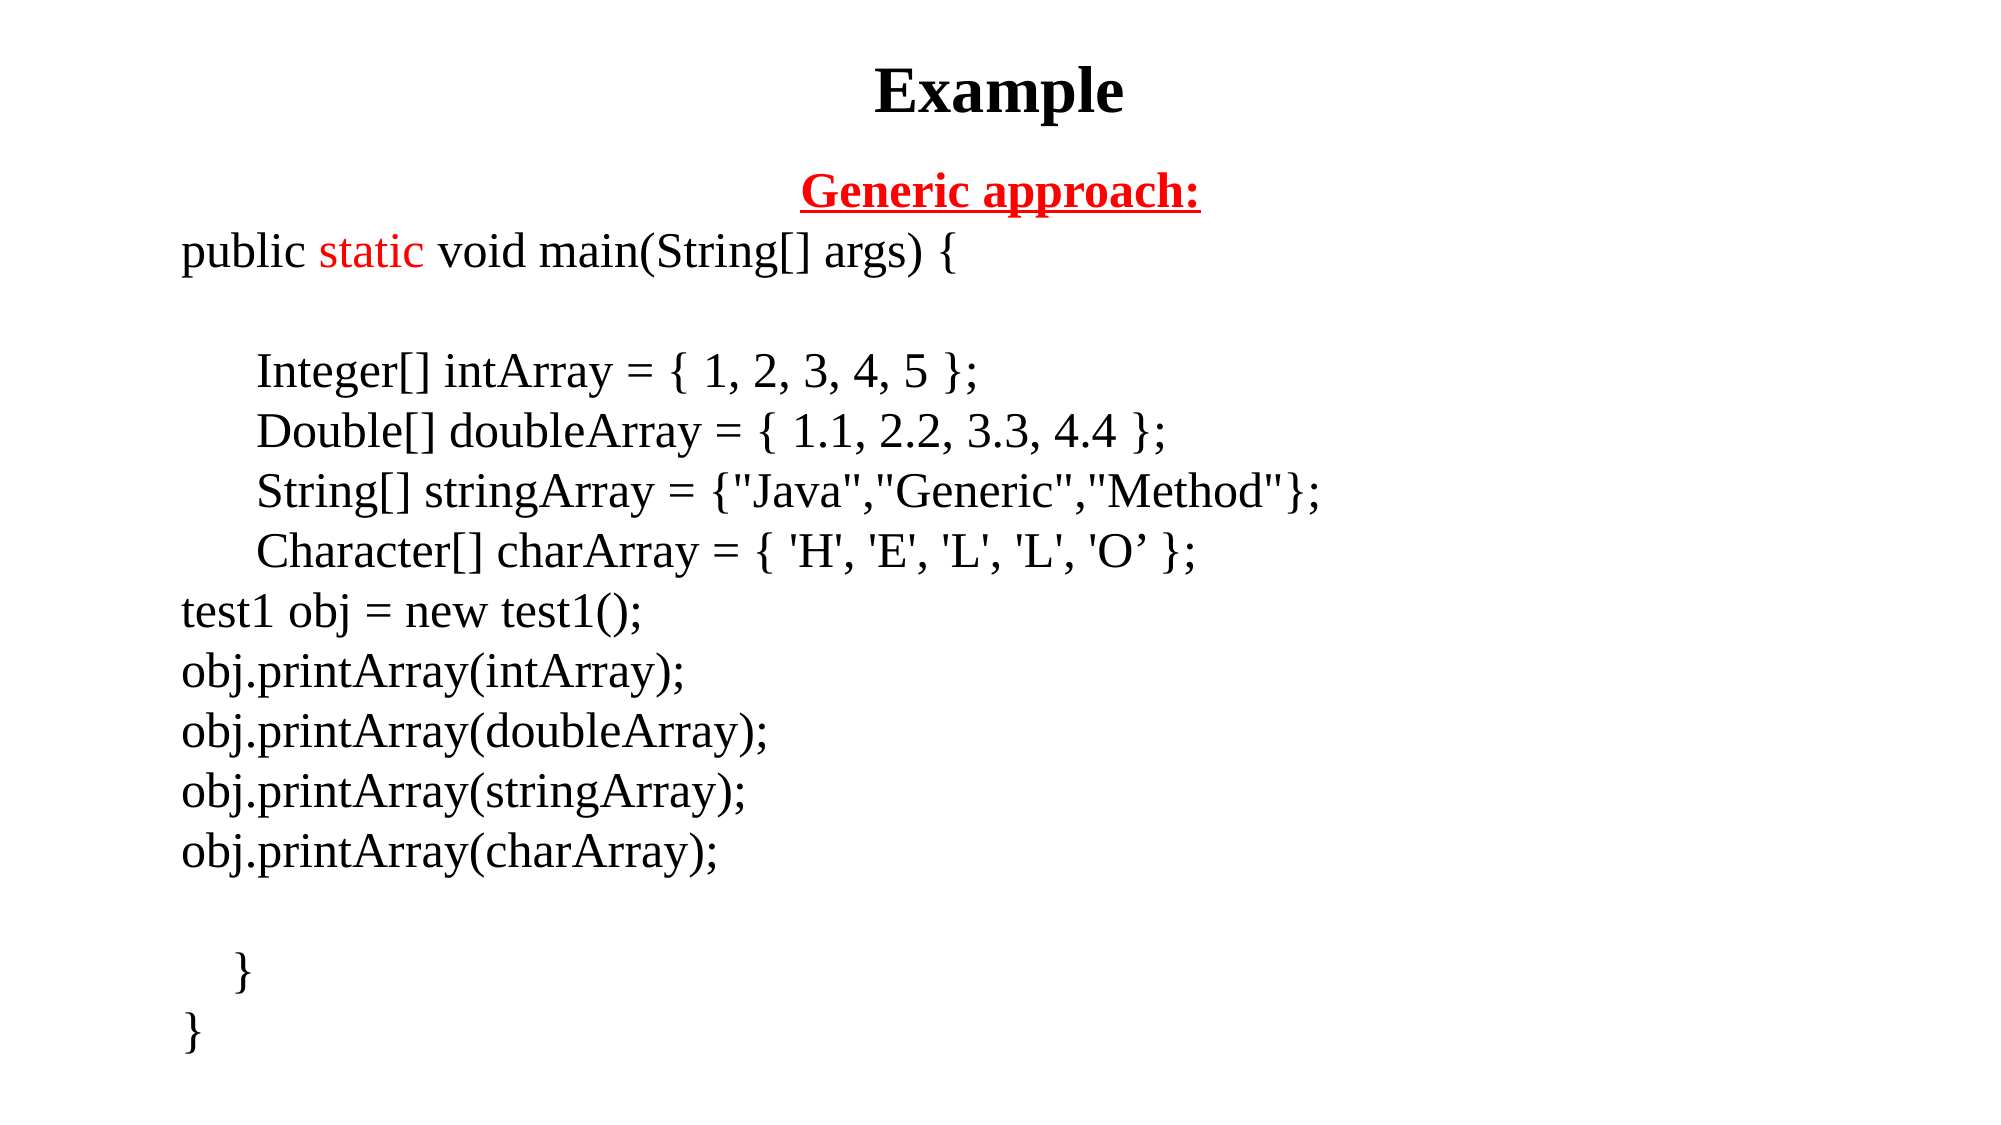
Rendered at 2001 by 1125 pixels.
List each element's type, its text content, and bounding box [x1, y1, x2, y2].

text_box Generic approach: public static void main(String[] args) { Integer[] intArray = { 1, 2, 3, 4, 5 }; Double[] doubleArray = { 1.1, 2.2, 3.3, 4.4 }; String[] stringArray = {"Java","Generic","Method"}; Character[] charArray = { 'H', 'E', 'L', 'L', 'O’ }; test1 obj = new test1(); obj.printArray(intArray); obj.printArray(doubleArray); obj.printArray(stringArray); obj.printArray(charArray); } } [166, 149, 1773, 1065]
title Example [249, 47, 1750, 135]
